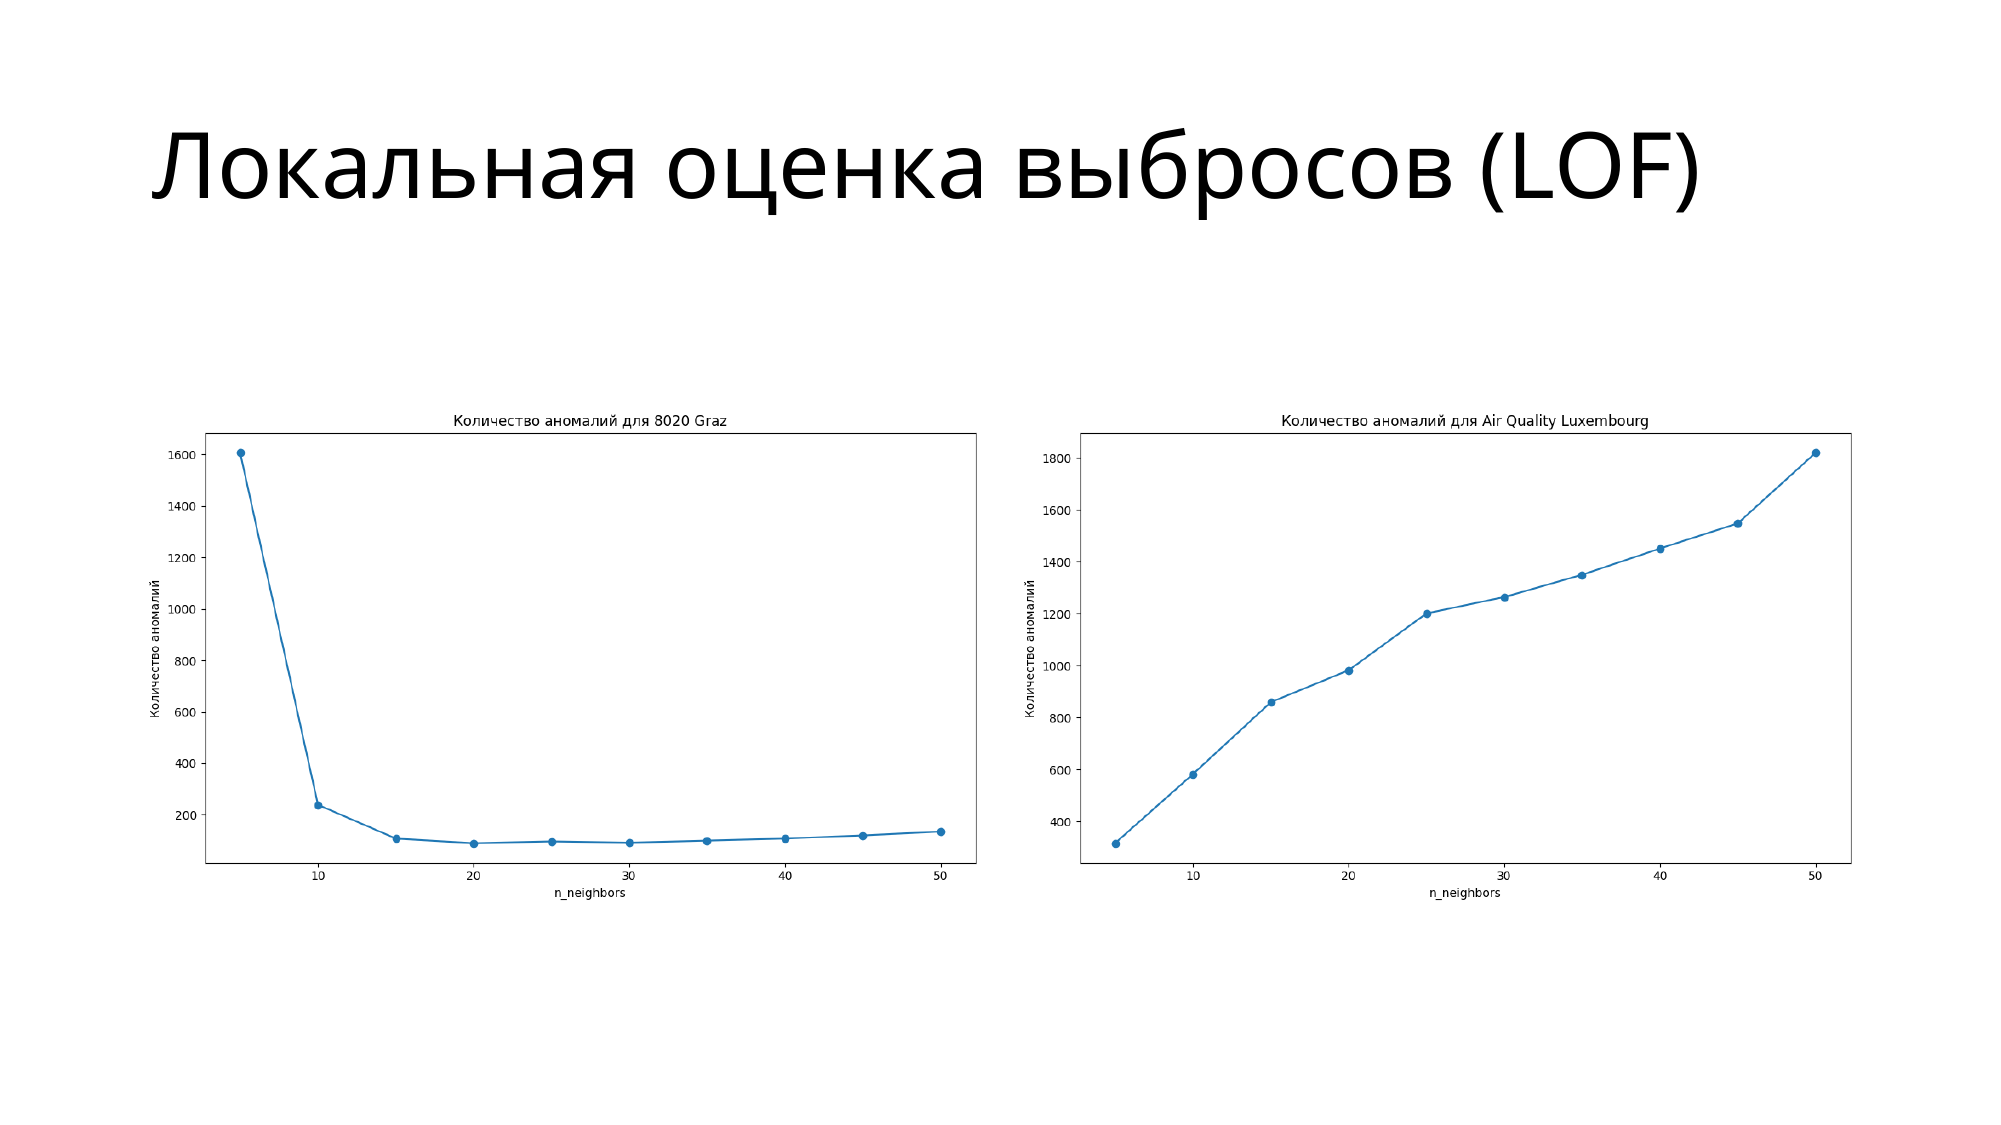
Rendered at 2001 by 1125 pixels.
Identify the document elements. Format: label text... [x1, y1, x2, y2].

title Локальная оценка выбросов (LOF) [137, 59, 1863, 278]
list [137, 401, 988, 912]
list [1012, 401, 1863, 912]
